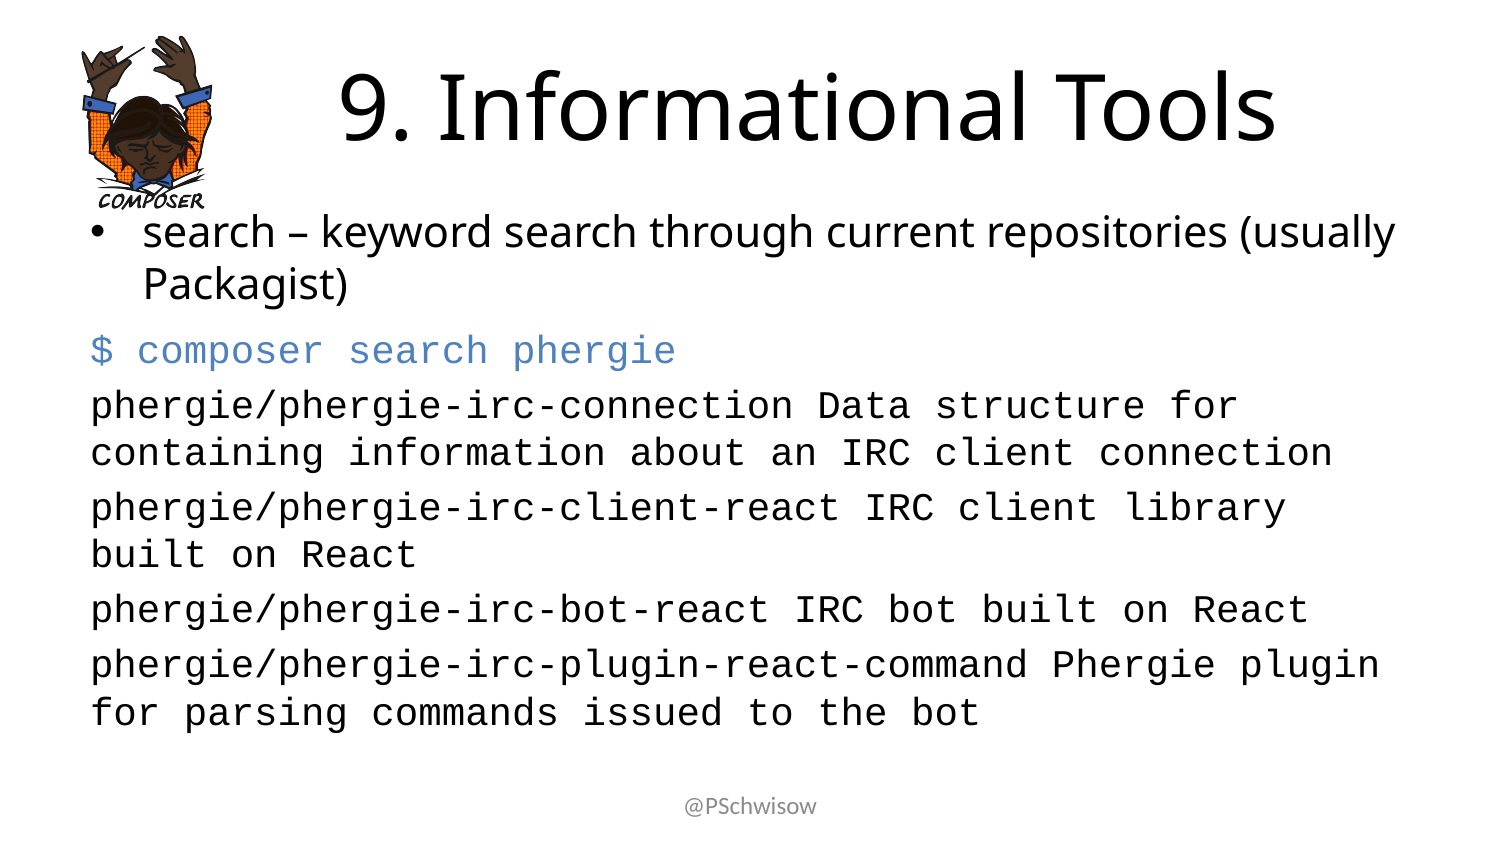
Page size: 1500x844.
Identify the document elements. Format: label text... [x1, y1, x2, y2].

title 9. Informational Tools [221, 33, 1425, 175]
list search – keyword search through current repositories (usually Packagist) $ composer search phergie phergie/phergie-irc-connection Data structure for containing information about an IRC client connection phergie/phergie-irc-client-react IRC client library built on React phergie/phergie-irc-bot-react IRC bot built on React phergie/phergie-irc-plugin-react-command Phergie plugin for parsing commands issued to the bot [75, 196, 1425, 754]
picture [74, 33, 221, 212]
footer @PSchwisow [512, 782, 988, 827]
